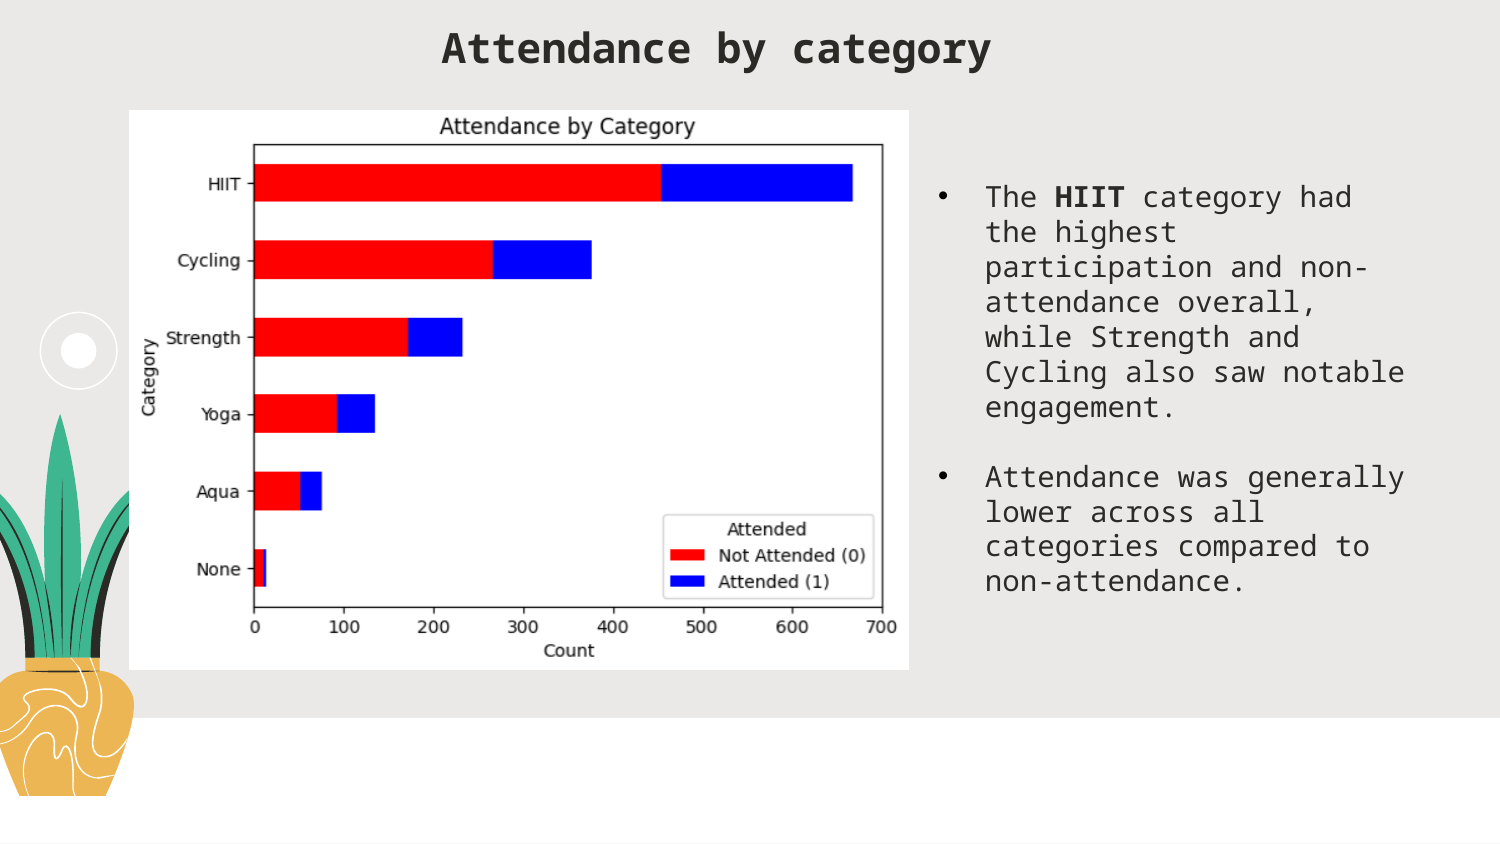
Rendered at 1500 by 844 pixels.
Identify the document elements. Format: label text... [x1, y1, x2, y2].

text_box The HIIT category had the highest participation and non-attendance overall, while Strength and Cycling also saw notable engagement. Attendance was generally lower across all categories compared to non-attendance. [923, 170, 1433, 640]
picture [128, 110, 909, 671]
text_box Attendance by category [426, 14, 1007, 115]
